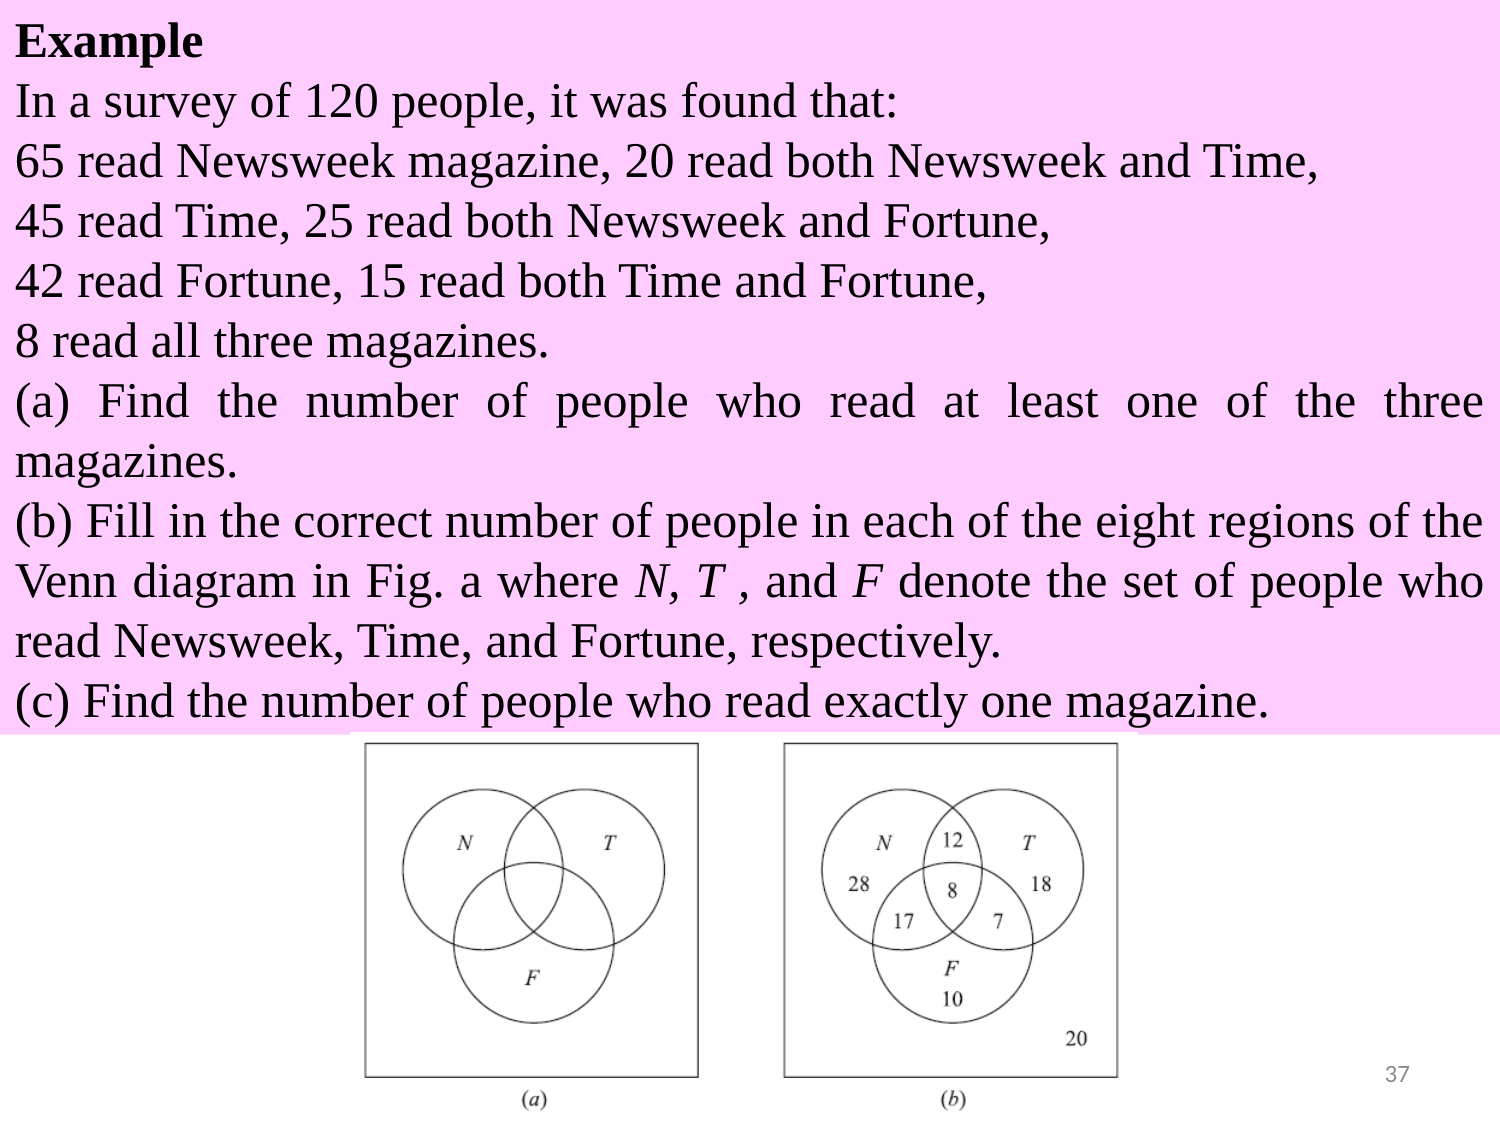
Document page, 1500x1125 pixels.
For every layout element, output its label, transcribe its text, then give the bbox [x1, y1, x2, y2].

slide_number 37 [1141, 1042, 1425, 1103]
text_box Example In a survey of 120 people, it was found that: 65 read Newsweek magazine, 20 read both Newsweek and Time, 45 read Time, 25 read both Newsweek and Fortune, 42 read Fortune, 15 read both Time and Fortune, 8 read all three magazines. (a) Find the number of people who read at least one of the three magazines. (b) Fill in the correct number of people in each of the eight regions of the Venn diagram in Fig. a where N, T , and F denote the set of people who read Newsweek, Time, and Fortune, respectively. (c) Find the number of people who read exactly one magazine. [0, 0, 1500, 735]
picture [349, 732, 1138, 1113]
